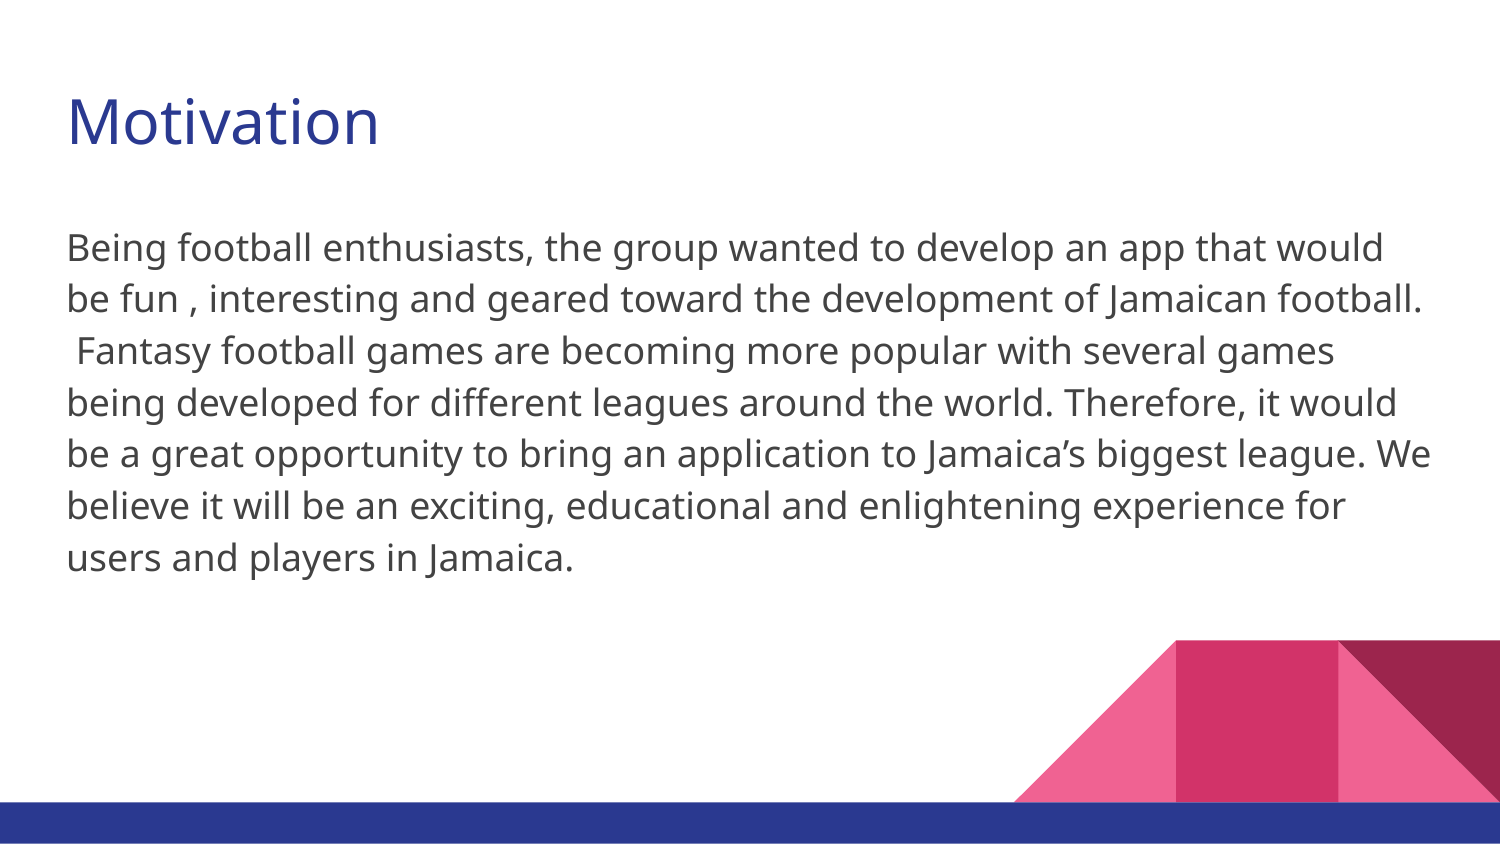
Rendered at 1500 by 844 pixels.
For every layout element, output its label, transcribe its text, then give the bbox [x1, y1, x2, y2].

title Motivation [51, 67, 1449, 167]
list Being football enthusiasts, the group wanted to develop an app that would be fun , interesting and geared toward the development of Jamaican football. Fantasy football games are becoming more popular with several games being developed for different leagues around the world. Therefore, it would be a great opportunity to bring an application to Jamaica’s biggest league. We believe it will be an exciting, educational and enlightening experience for users and players in Jamaica. [51, 201, 1449, 750]
